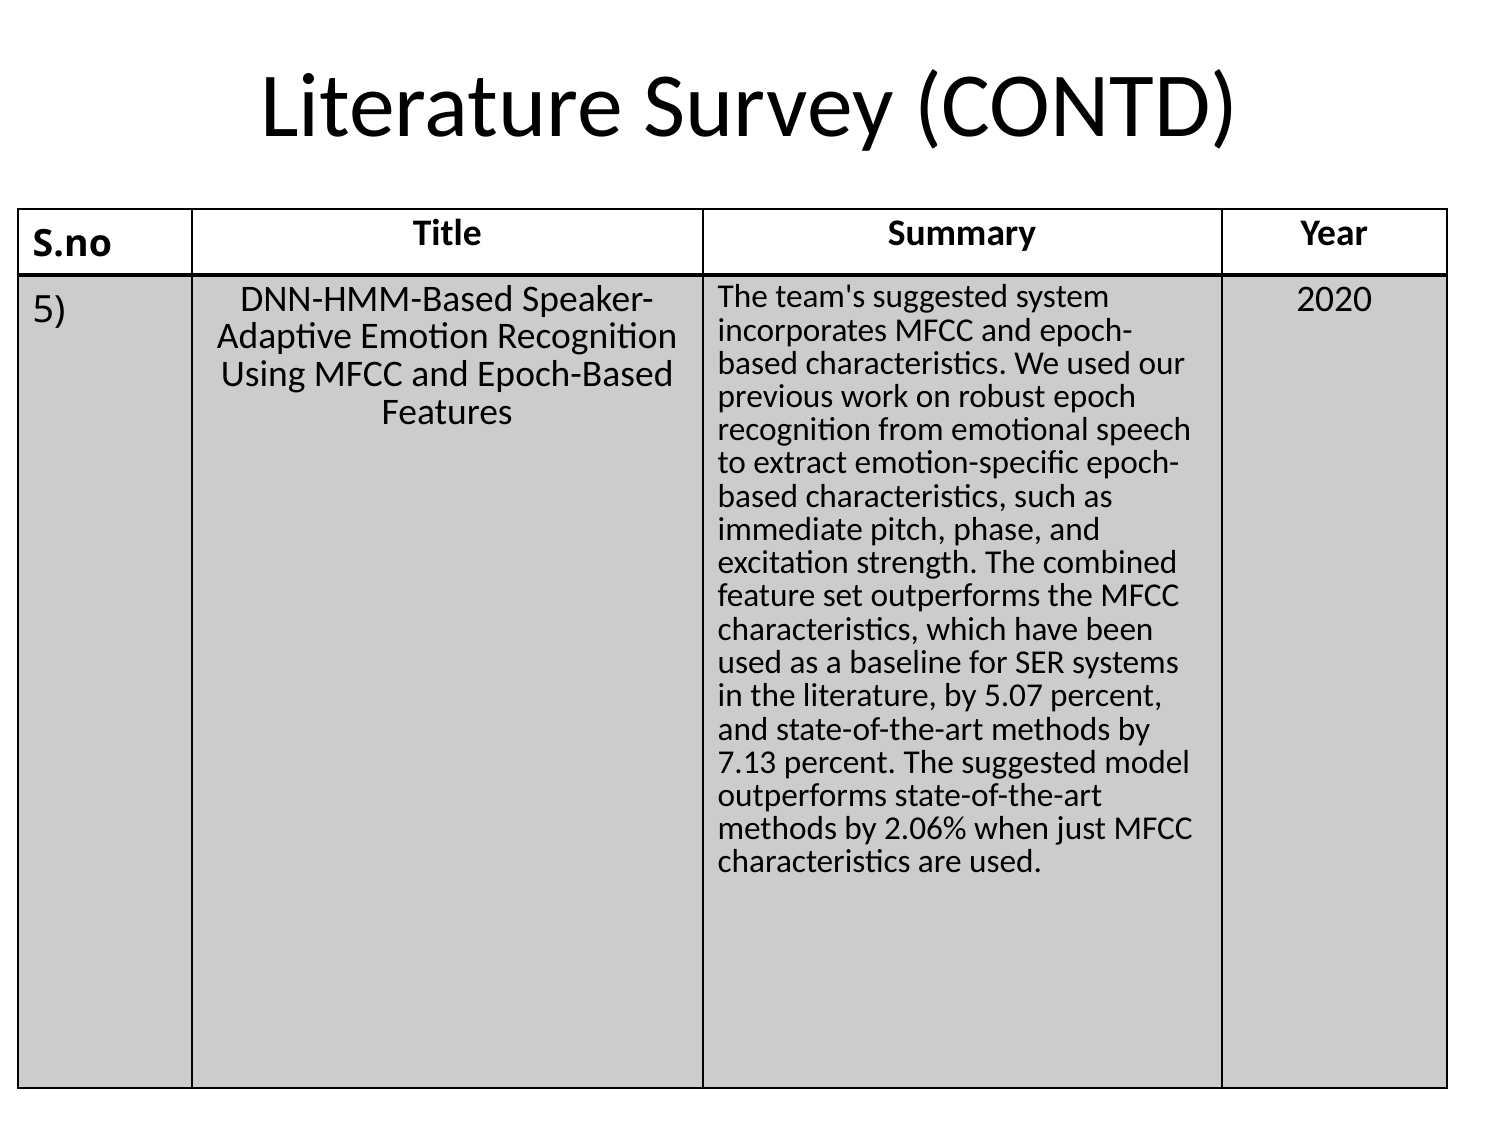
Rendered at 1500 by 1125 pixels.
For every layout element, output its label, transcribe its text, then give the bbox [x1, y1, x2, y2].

table_header Summary [704, 210, 1221, 273]
table_header Year [1223, 210, 1446, 273]
table_cell The team's suggested system incorporates MFCC and epoch-based characteristics. We used our previous work on robust epoch recognition from emotional speech to extract emotion-specific epoch-based characteristics, such as immediate pitch, phase, and excitation strength. The combined feature set outperforms the MFCC characteristics, which have been used as a baseline for SER systems in the literature, by 5.07 percent, and state-of-the-art methods by 7.13 percent. The suggested model outperforms state-of-the-art methods by 2.06% when just MFCC characteristics are used. [704, 277, 1221, 1087]
title Literature Survey (CONTD) [75, 6, 1425, 194]
table_cell 5) [19, 277, 191, 1087]
table_cell 2020 [1223, 277, 1446, 1087]
table_cell DNN-HMM-Based Speaker-Adaptive Emotion Recognition Using MFCC and Epoch-Based Features [193, 277, 702, 1087]
table_header Title [193, 210, 702, 273]
table_header S.no [19, 210, 191, 273]
